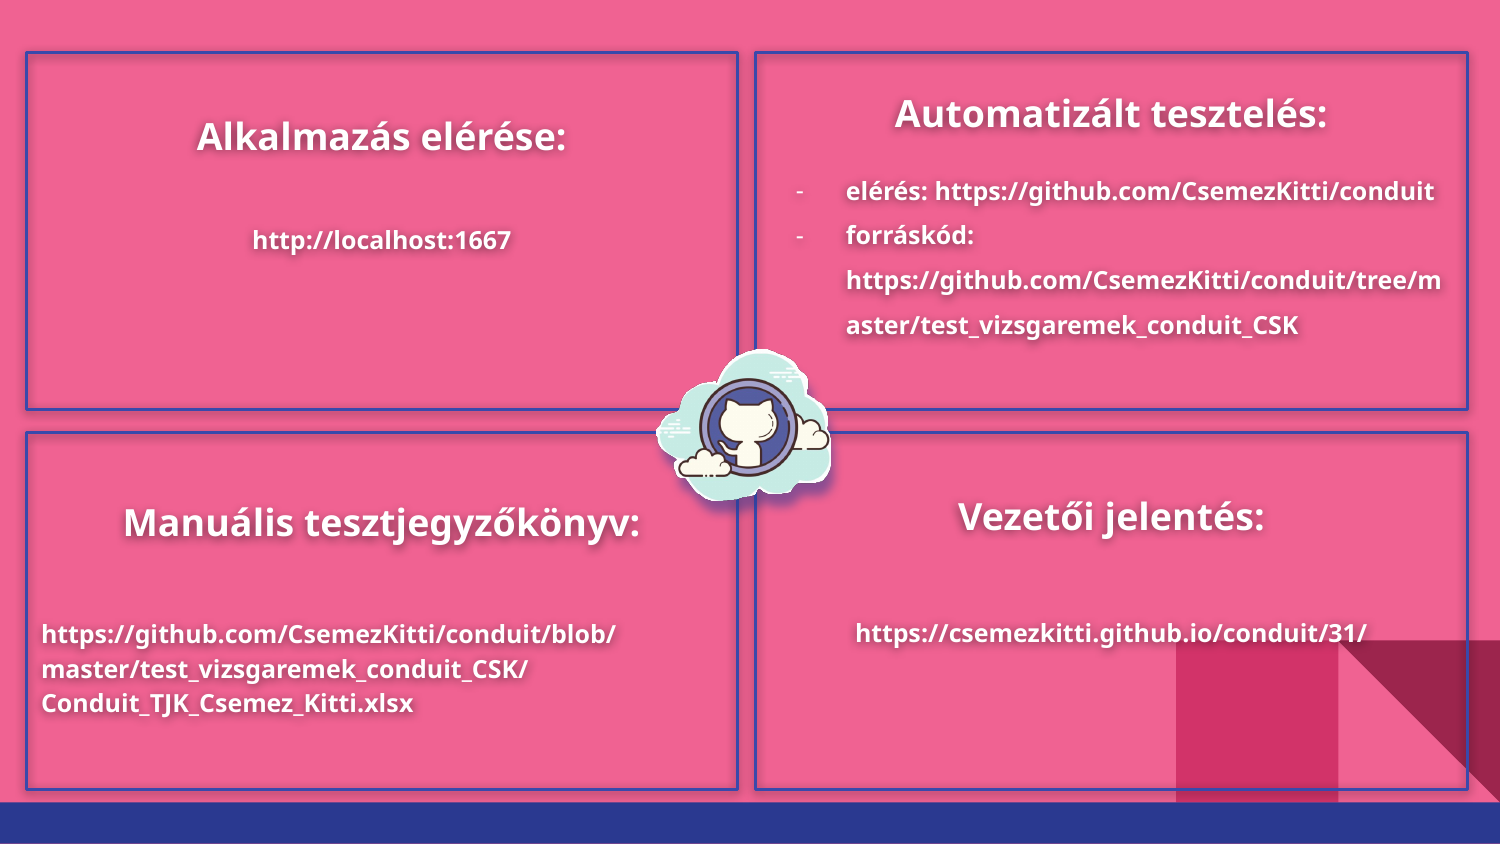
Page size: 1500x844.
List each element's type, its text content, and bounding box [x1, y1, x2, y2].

picture [656, 349, 831, 501]
list Manuális tesztjegyzőkönyv: https://github.com/CsemezKitti/conduit/blob/master/test_vizsgaremek_conduit_CSK/Conduit_TJK_Csemez_Kitti.xlsx [26, 432, 738, 790]
text_box Automatizált tesztelés: elérés: https://github.com/CsemezKitti/conduit forráskód: https://github.com/CsemezKitti/conduit/tree/master/test_vizsgaremek_conduit_CSK [755, 52, 1468, 410]
title Alkalmazás elérése: http://localhost:1667 [26, 52, 738, 410]
text_box Vezetői jelentés: https://csemezkitti.github.io/conduit/31/ [755, 432, 1468, 790]
